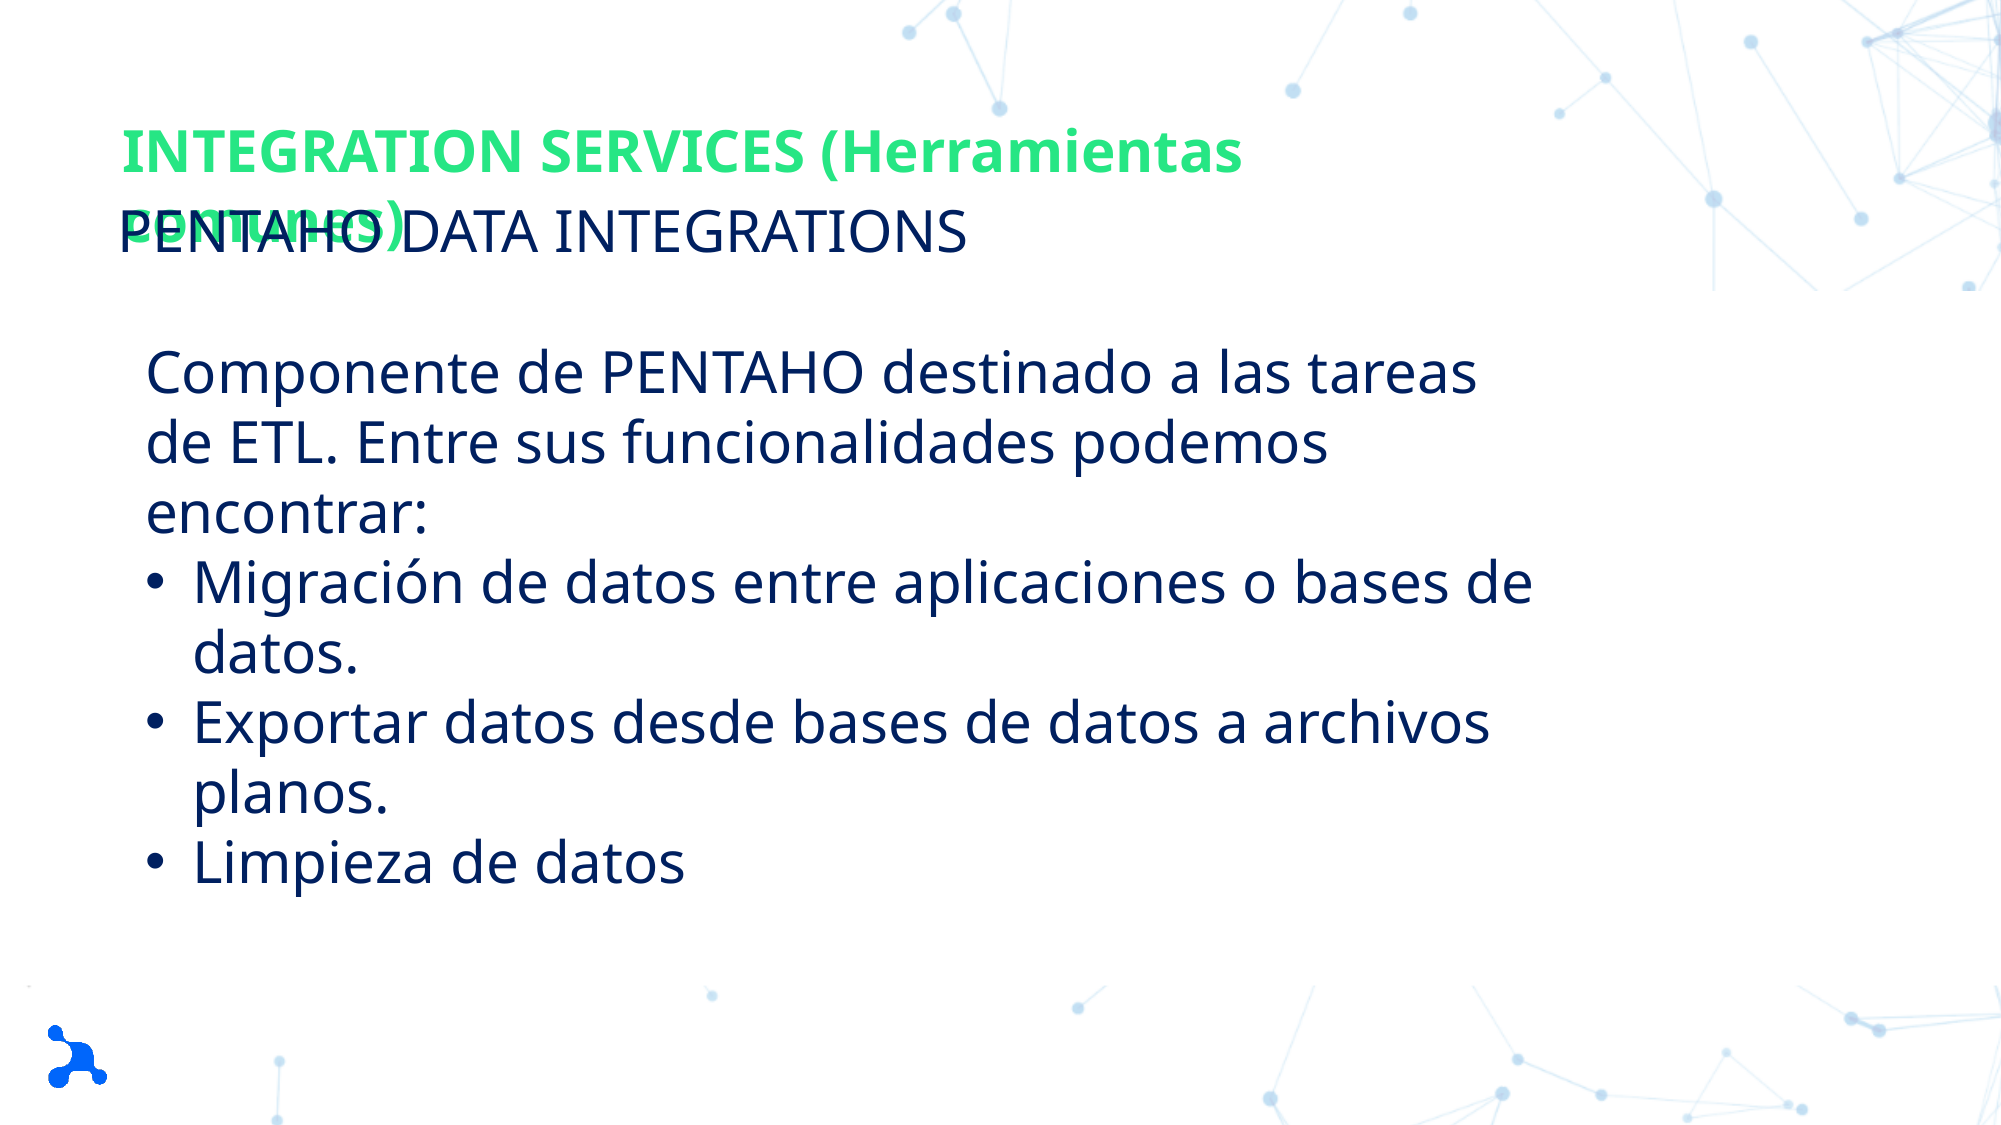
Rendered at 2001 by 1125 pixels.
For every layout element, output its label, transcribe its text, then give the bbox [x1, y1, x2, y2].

picture [19, 975, 2000, 1125]
picture [2, 0, 2000, 291]
text_box Componente de PENTAHO destinado a las tareas de ETL. Entre sus funcionalidades podemos encontrar: Migración de datos entre aplicaciones o bases de datos. Exportar datos desde bases de datos a archivos planos. Limpieza de datos [130, 328, 1568, 903]
